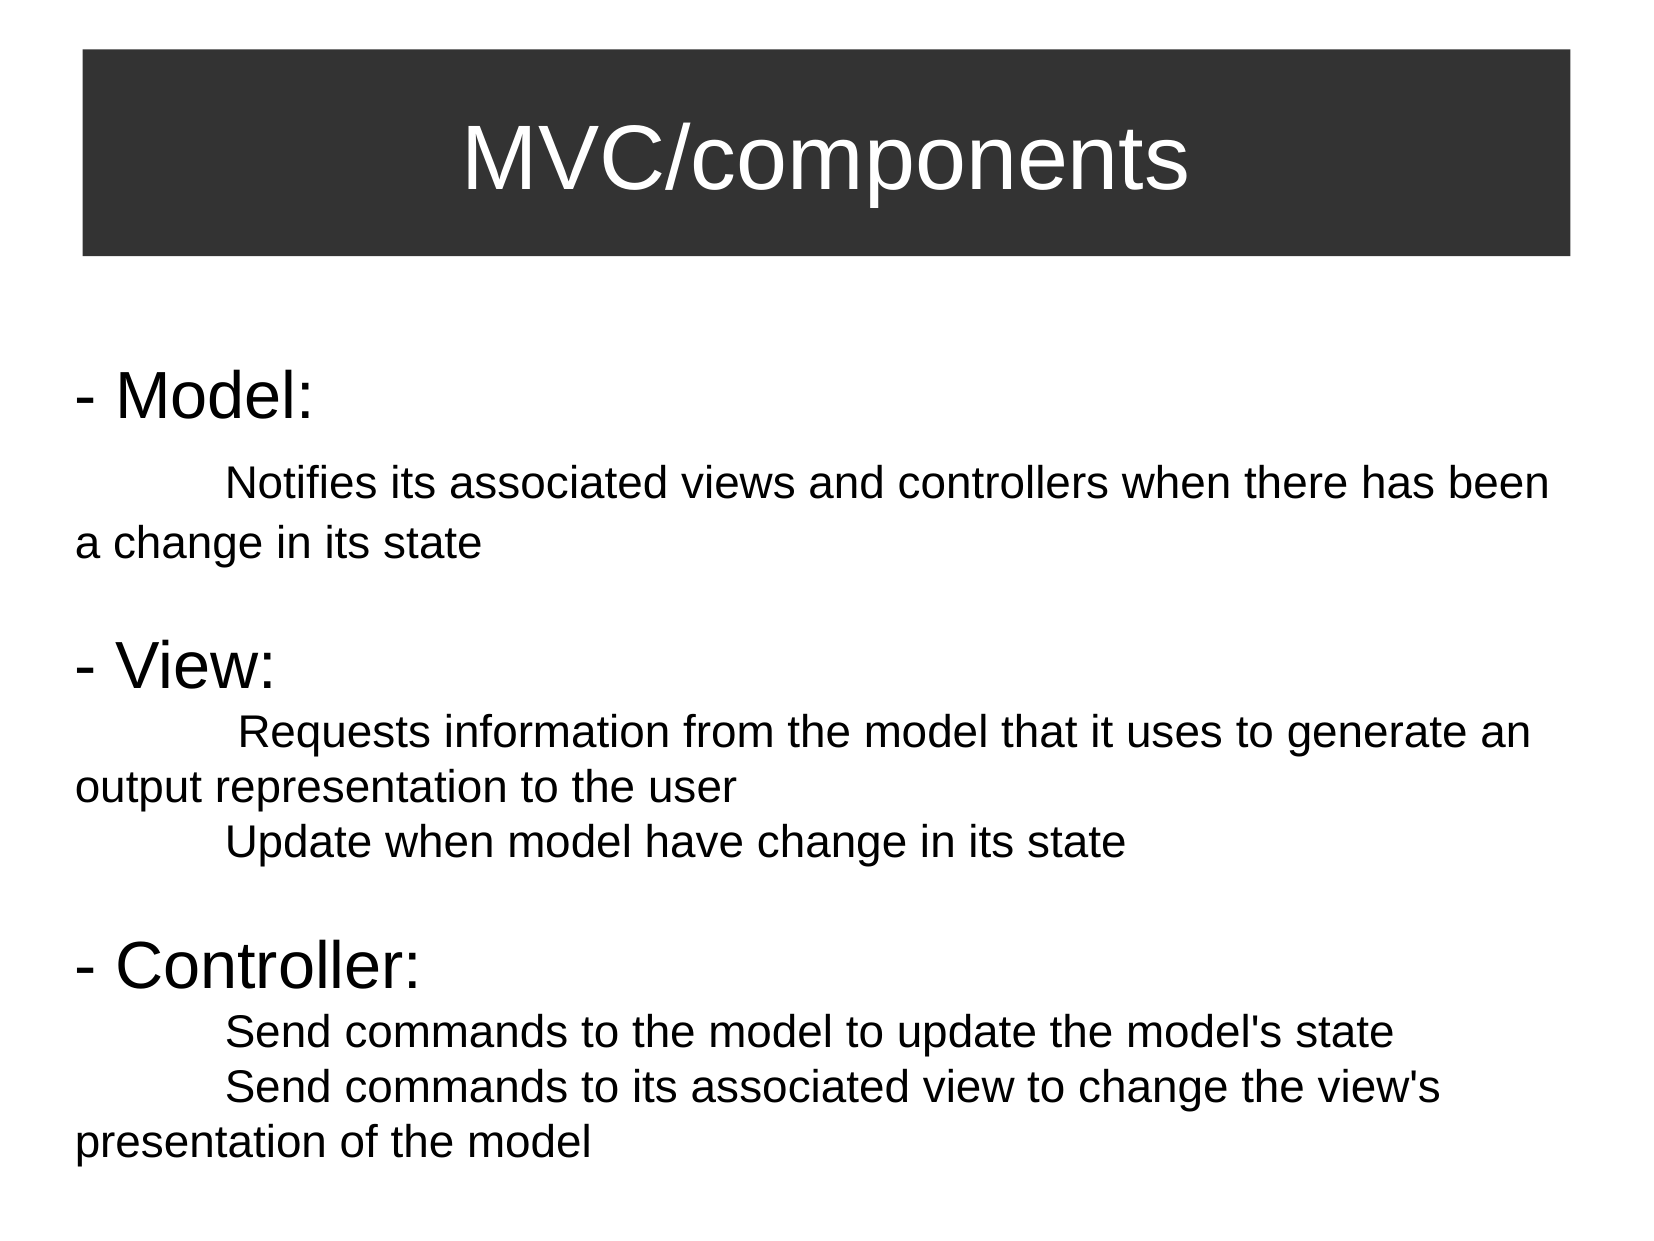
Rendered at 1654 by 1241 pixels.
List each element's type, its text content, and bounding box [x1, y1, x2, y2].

text_box - Model: Notifies its associated views and controllers when there has been a change in its state - View: Requests information from the model that it uses to generate an output representation to the user Update when model have change in its state - Controller: Send commands to the model to update the model's state Send commands to its associated view to change the view's presentation of the model [59, 344, 1568, 1172]
text_box MVC/components [82, 49, 1571, 257]
